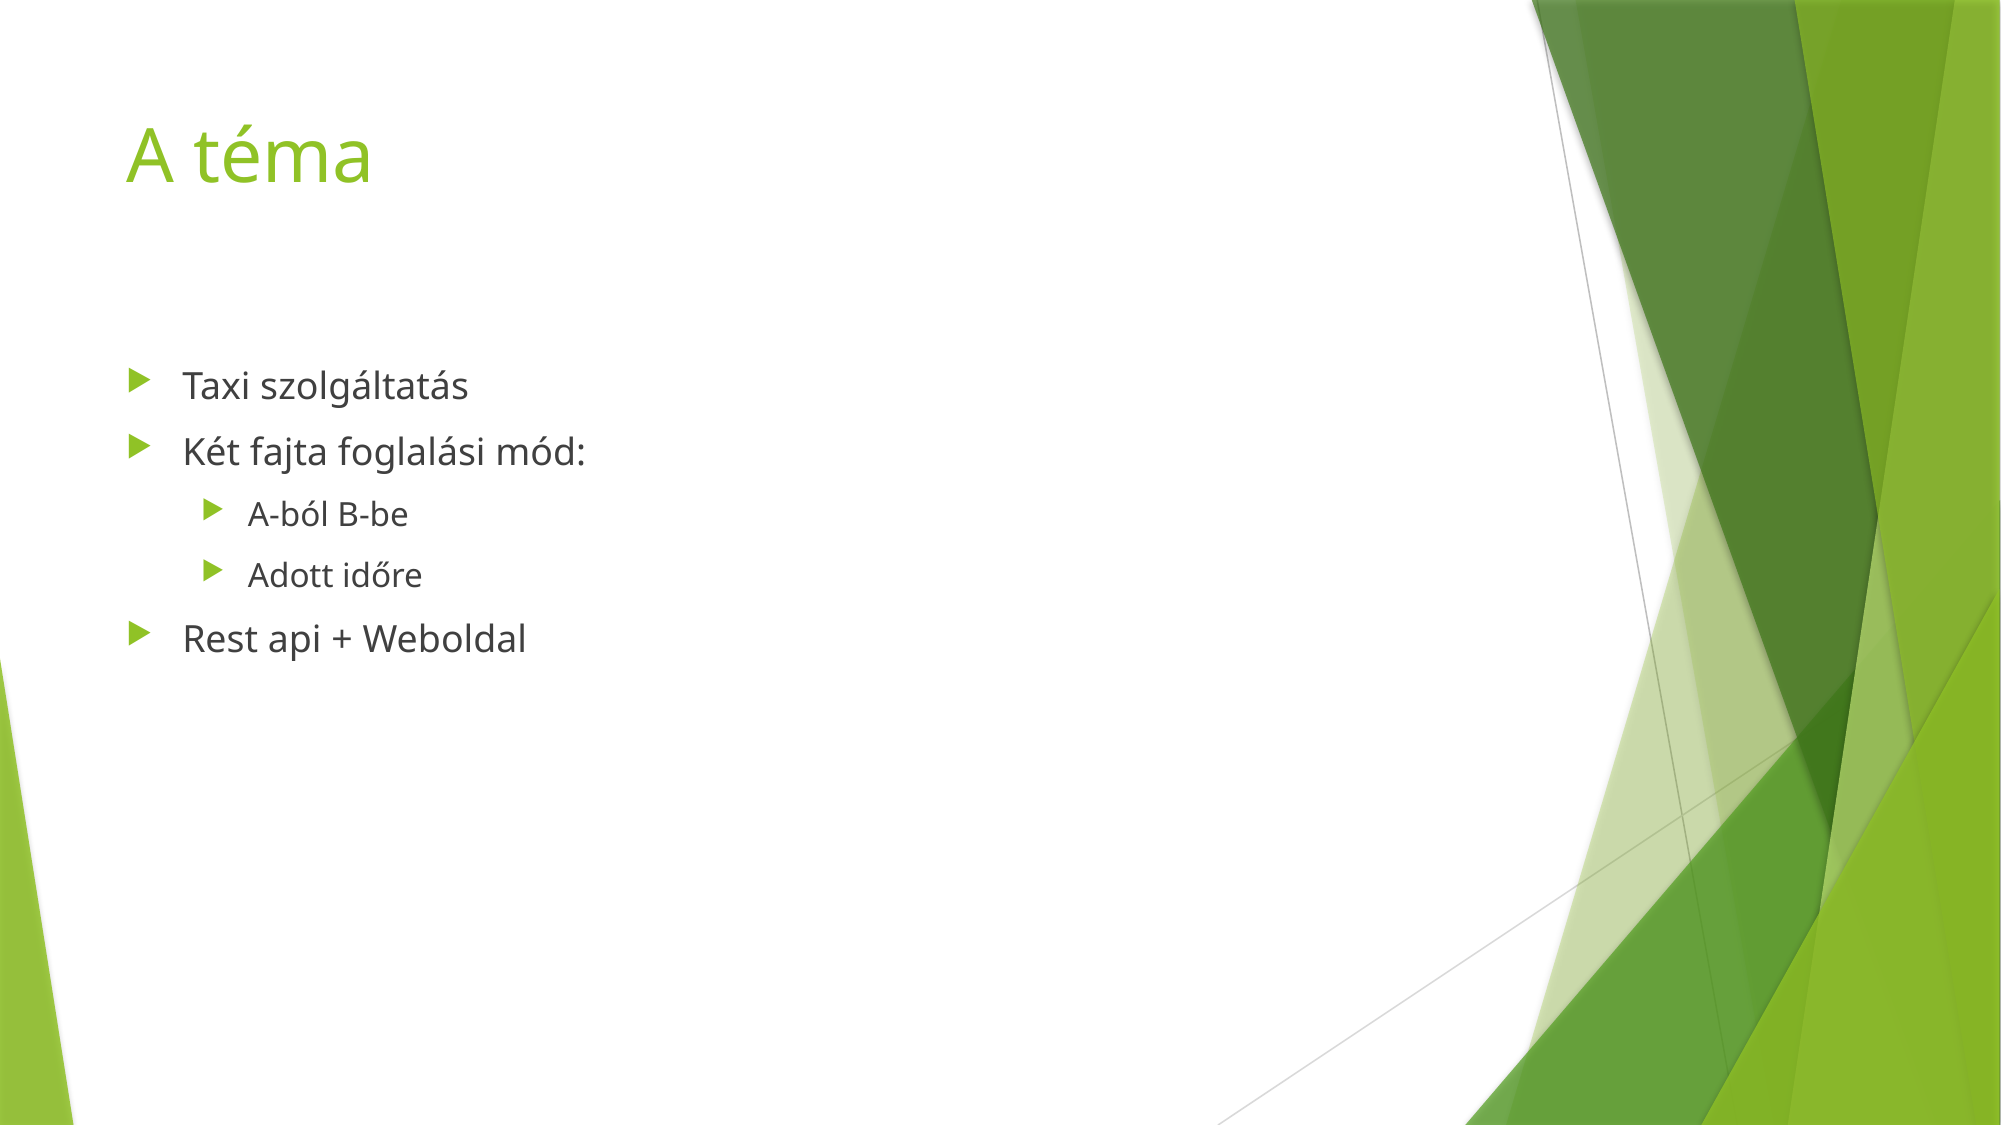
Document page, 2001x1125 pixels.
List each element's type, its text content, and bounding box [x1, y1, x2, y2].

list Taxi szolgáltatás Két fajta foglalási mód: A-ból B-be Adott időre Rest api + Weboldal [111, 354, 1522, 992]
title A téma [111, 99, 1522, 317]
